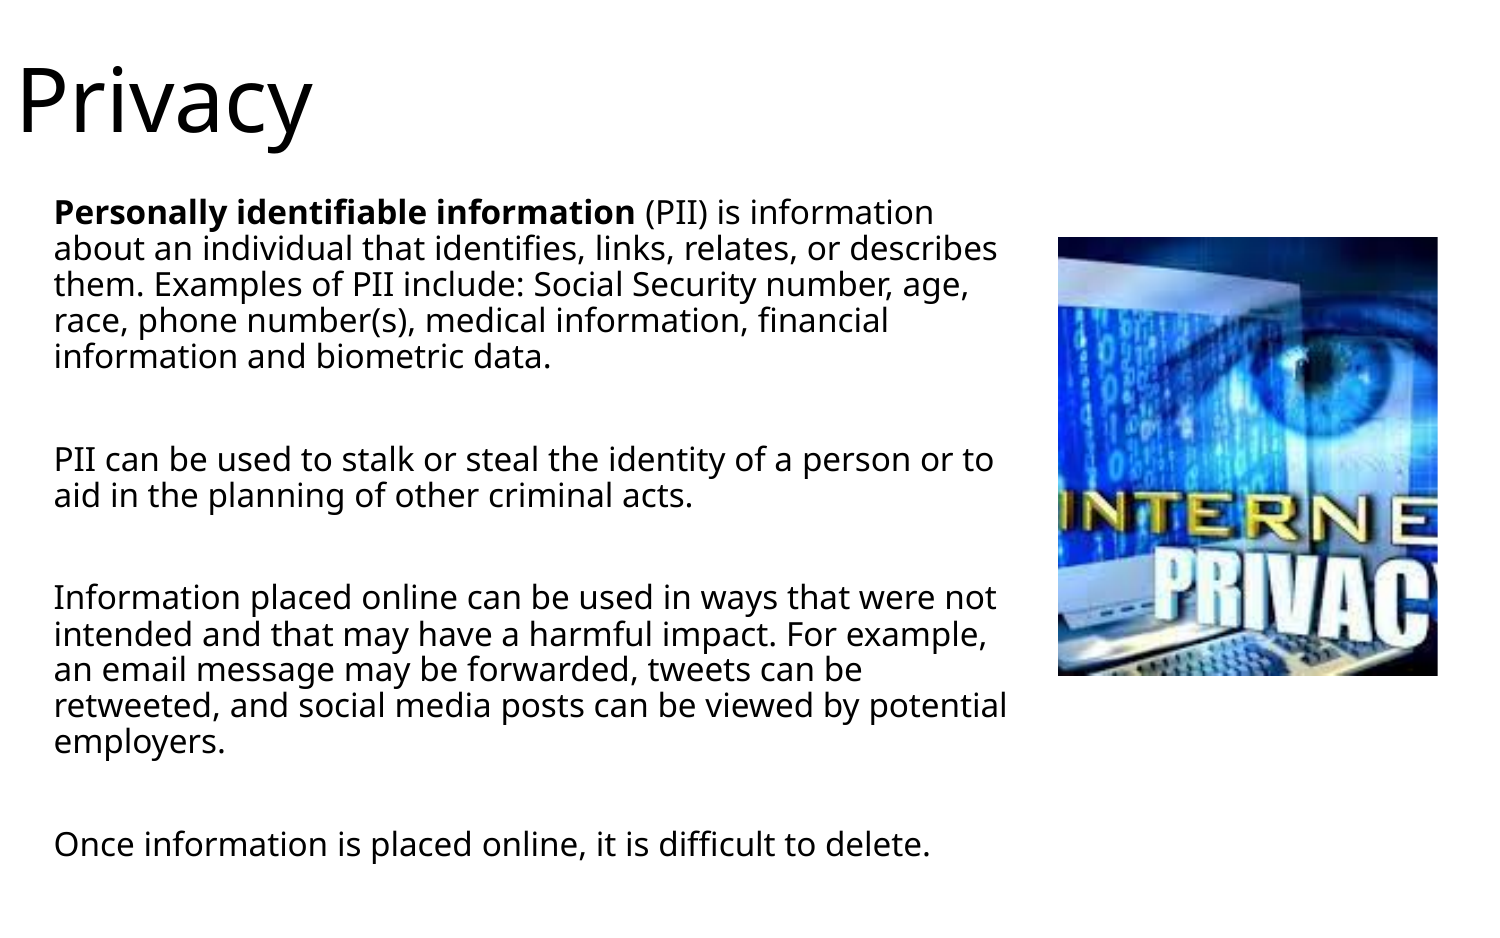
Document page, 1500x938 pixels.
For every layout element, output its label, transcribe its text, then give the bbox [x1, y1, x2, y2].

list Personally identifiable information (PII) is information about an individual that identifies, links, relates, or describes them. Examples of PII include: Social Security number, age, race, phone number(s), medical information, financial information and biometric data. PII can be used to stalk or steal the identity of a person or to aid in the planning of other criminal acts. Information placed online can be used in ways that were not intended and that may have a harmful impact. For example, an email message may be forwarded, tweets can be retweeted, and social media posts can be viewed by potential employers. Once information is placed online, it is difficult to delete. [38, 188, 1039, 899]
title Privacy [0, 22, 1329, 160]
picture [1058, 237, 1438, 676]
